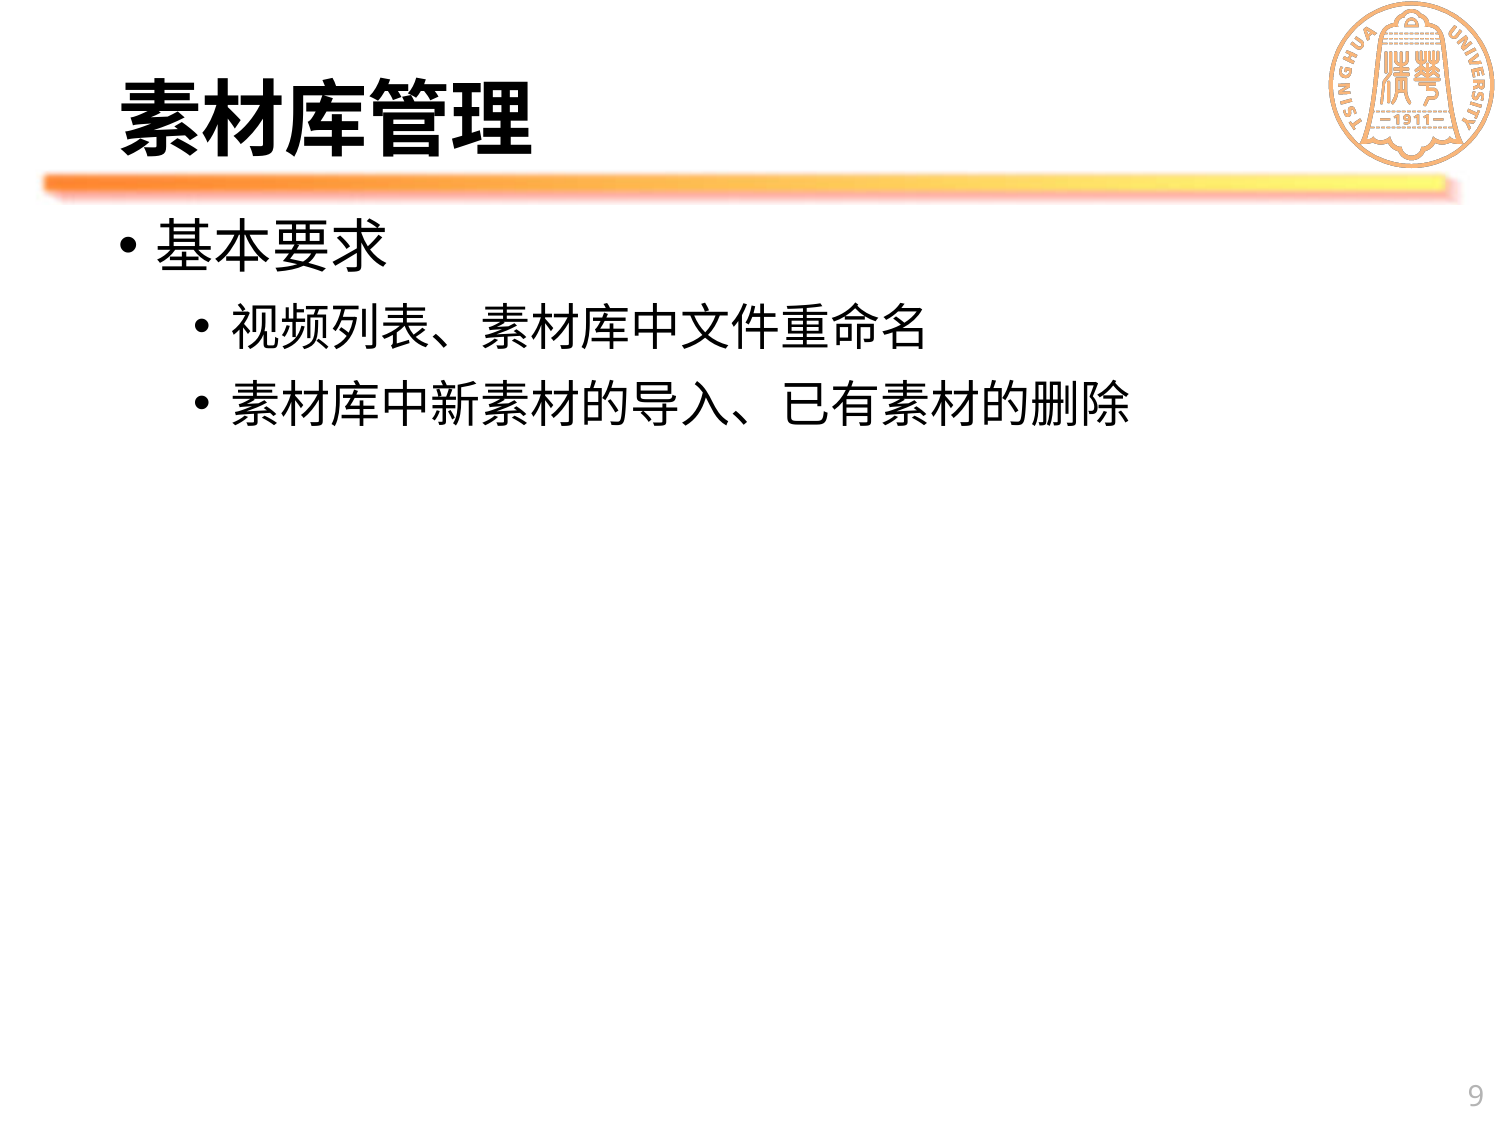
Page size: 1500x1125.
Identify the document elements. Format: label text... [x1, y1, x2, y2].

picture [28, 0, 1496, 205]
list 基本要求 视频列表、素材库中文件重命名 素材库中新素材的导入、已有素材的删除 [103, 194, 1397, 1033]
slide_number 9 [1187, 1070, 1500, 1125]
title 素材库管理 [103, 59, 1397, 187]
